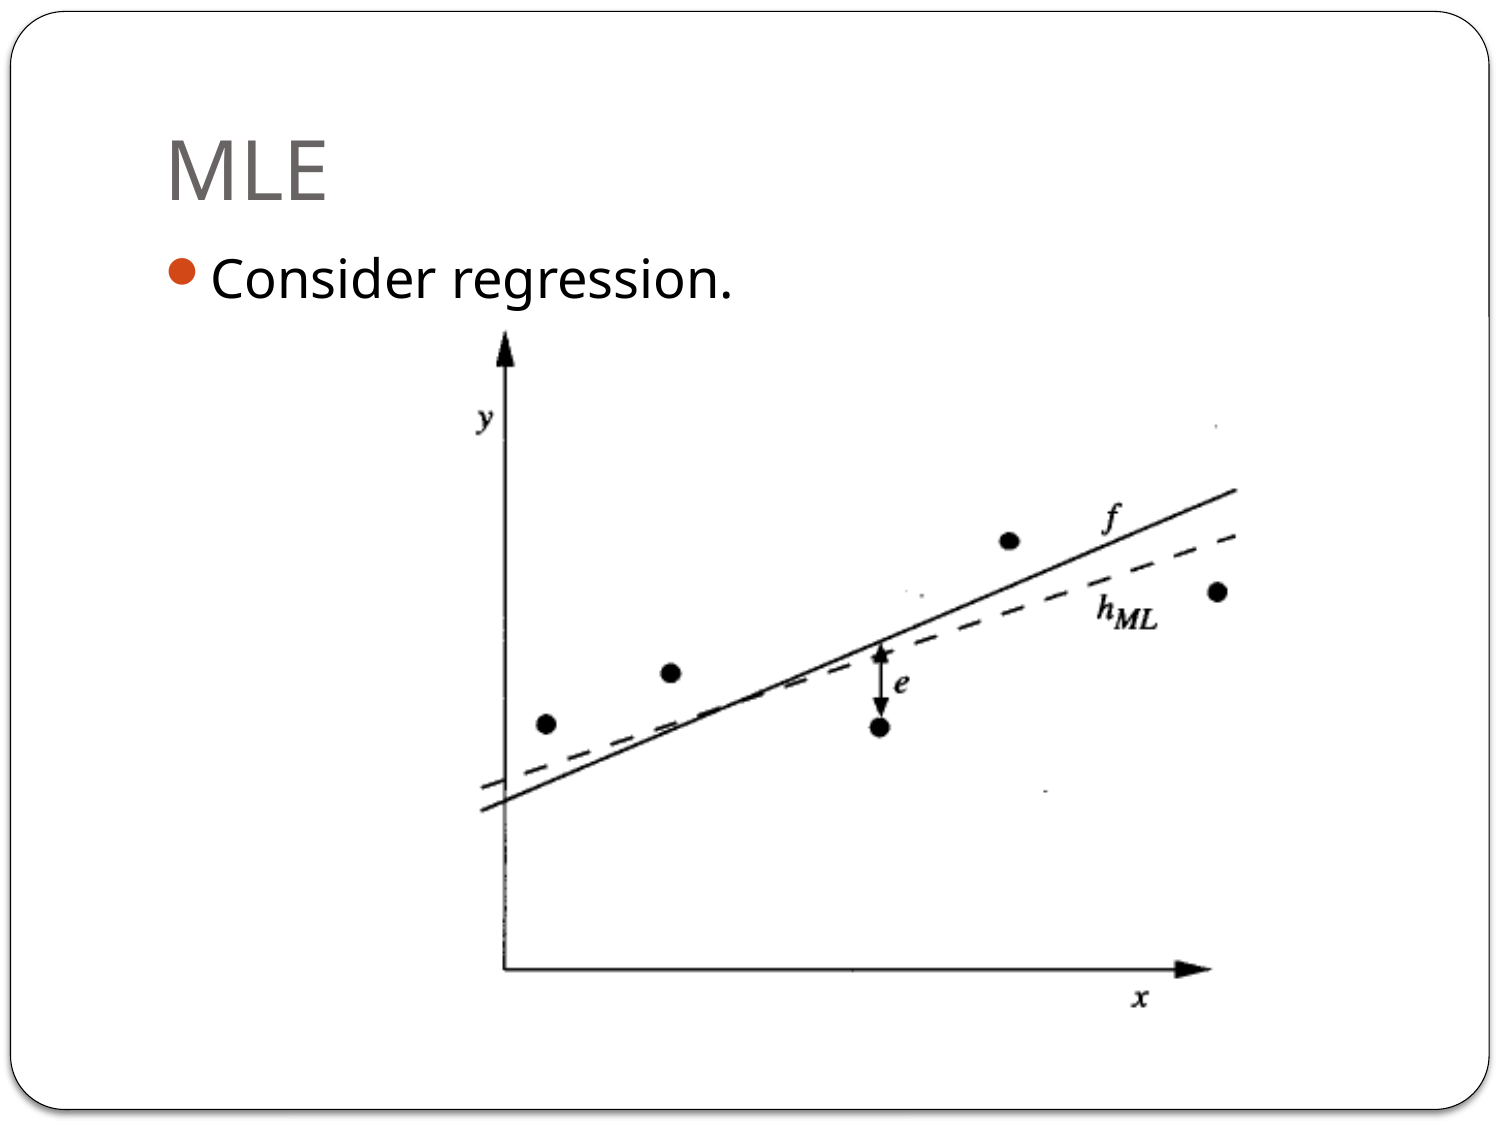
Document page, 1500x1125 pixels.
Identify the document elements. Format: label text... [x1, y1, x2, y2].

title MLE [150, 45, 1425, 233]
list Consider regression. [150, 237, 1425, 988]
picture [432, 324, 1263, 1046]
